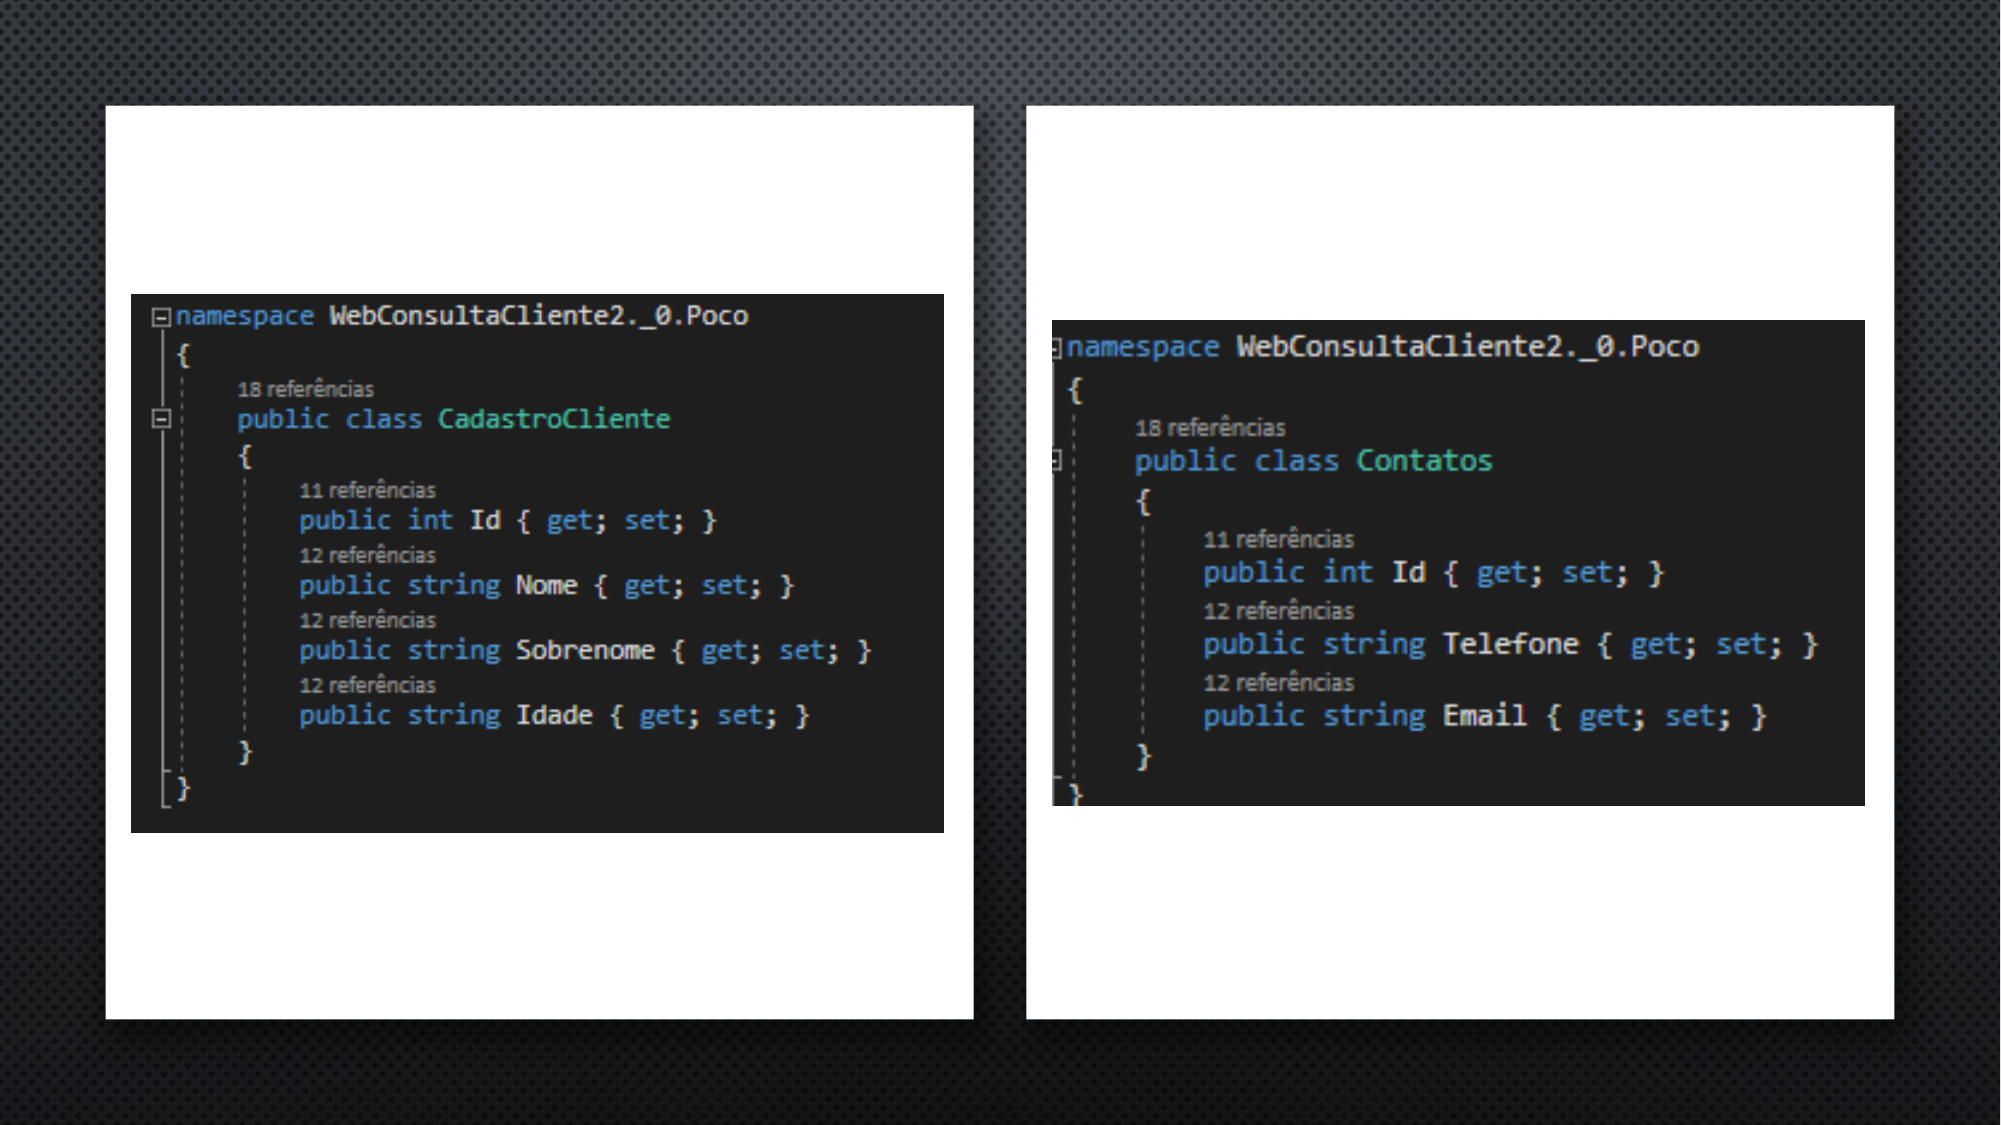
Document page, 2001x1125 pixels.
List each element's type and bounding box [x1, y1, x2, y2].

text_box [104, 104, 975, 1021]
picture [131, 293, 944, 833]
text_box [1025, 104, 1896, 1021]
picture [1052, 320, 1865, 807]
